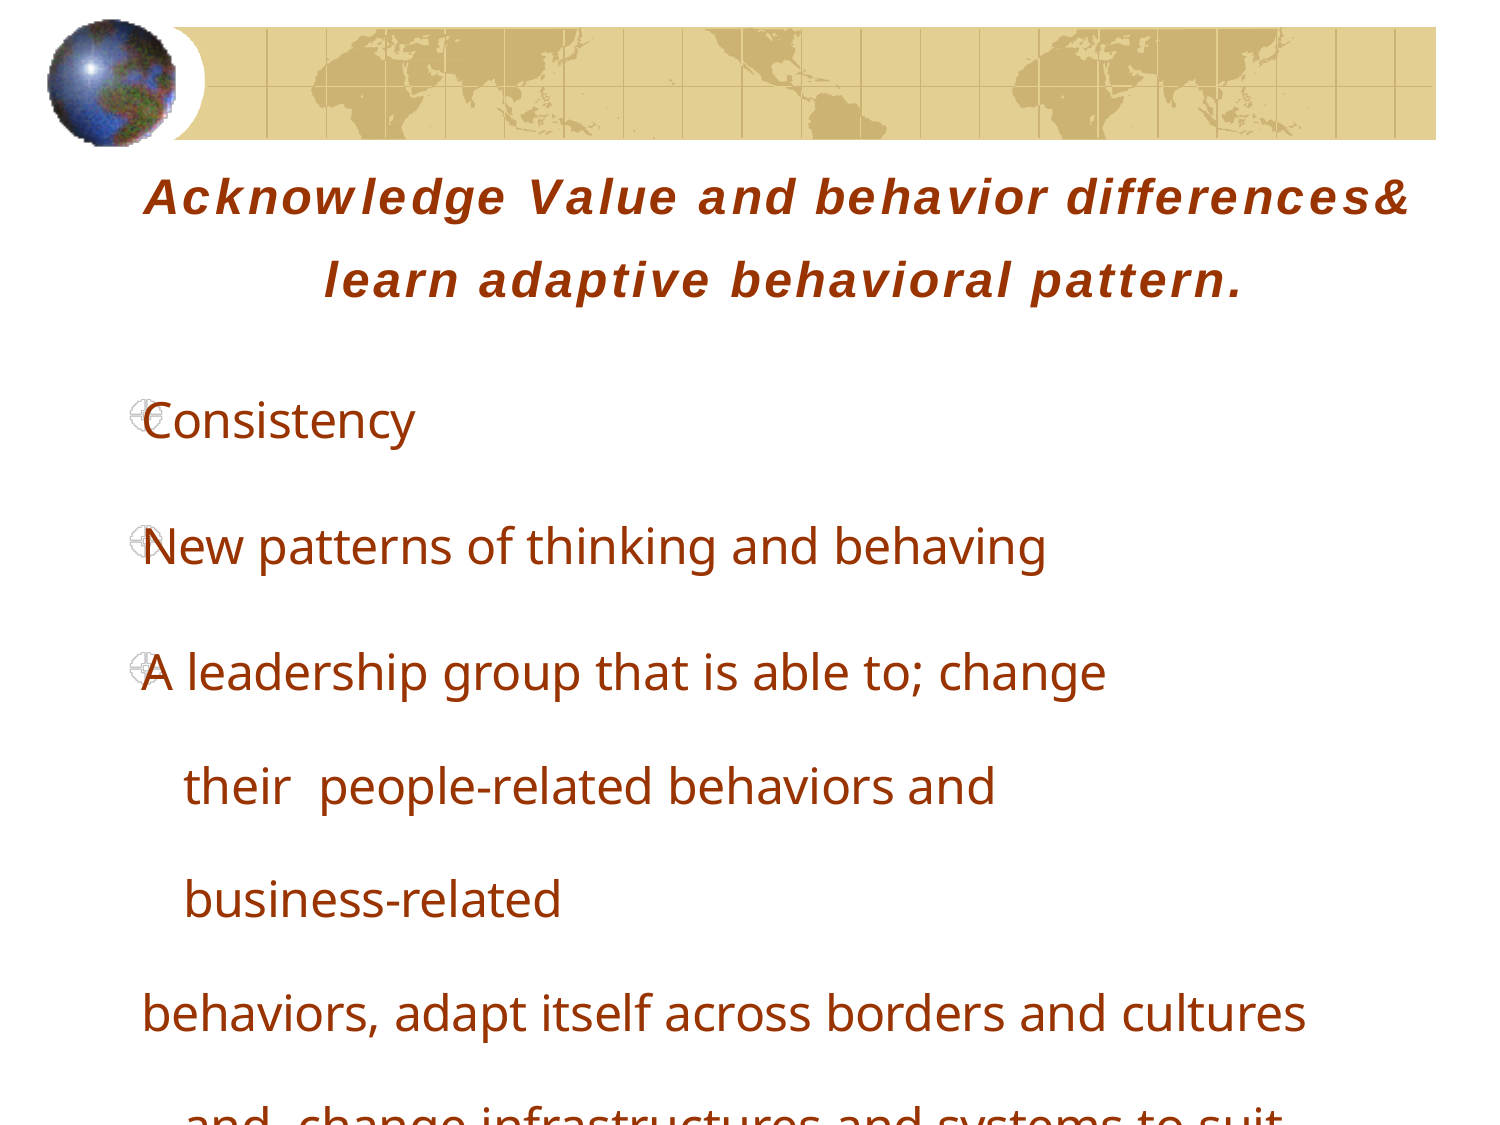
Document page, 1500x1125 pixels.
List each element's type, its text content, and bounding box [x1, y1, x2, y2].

text_box Acknowledge Value and behavior differences & learn adaptive behavioral pattern. Consistency New patterns of thinking and behaving A leadership group that is able to; change their people-related behaviors and business-related behaviors, adapt itself across borders and cultures and change infrastructures and systems to suit. [141, 138, 1459, 1125]
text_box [42, 14, 1436, 152]
picture [126, 651, 164, 688]
picture [126, 524, 164, 562]
picture [126, 398, 164, 435]
